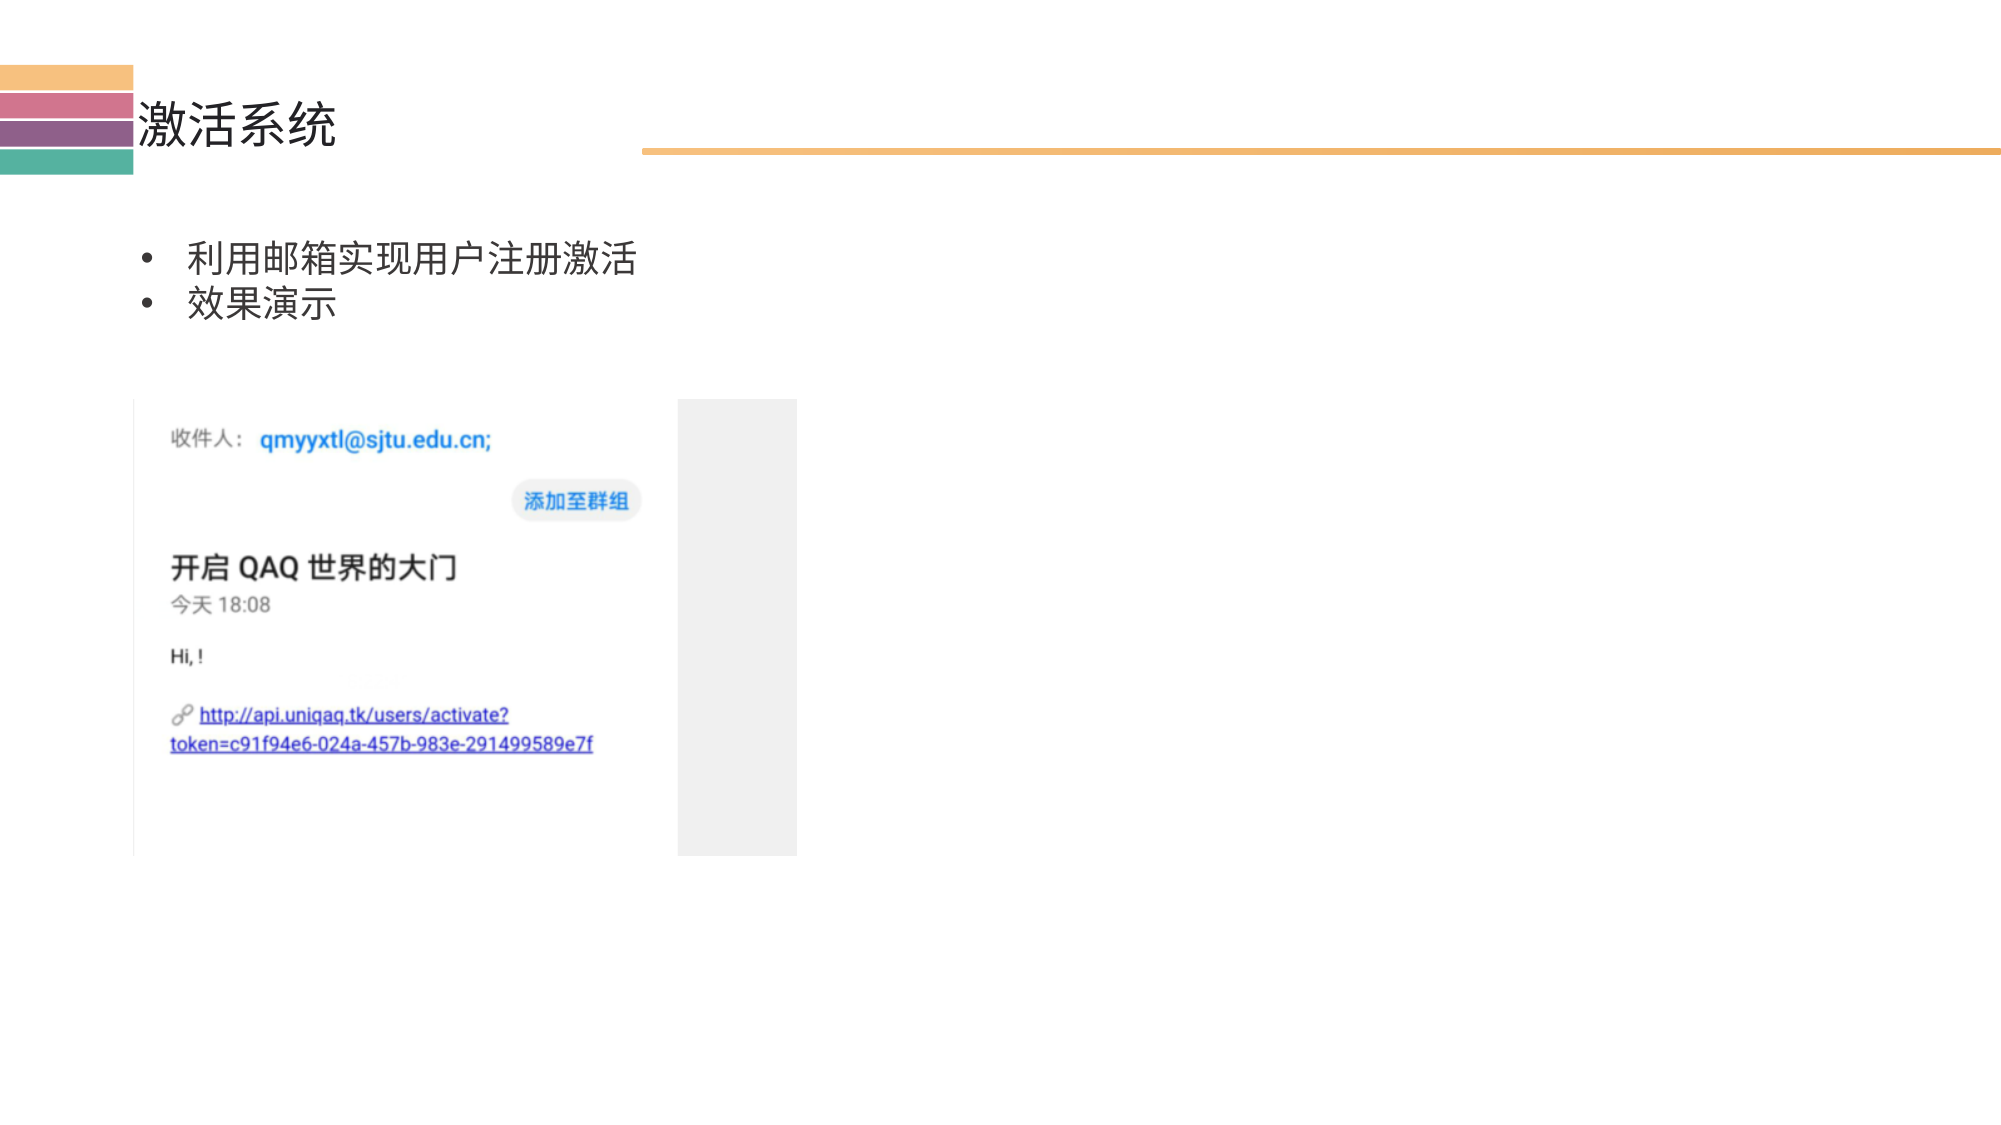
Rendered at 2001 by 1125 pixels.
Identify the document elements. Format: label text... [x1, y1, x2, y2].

text_box 利用邮箱实现用户注册激活 效果演示 [125, 227, 653, 333]
picture [133, 399, 797, 856]
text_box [0, 64, 2000, 183]
